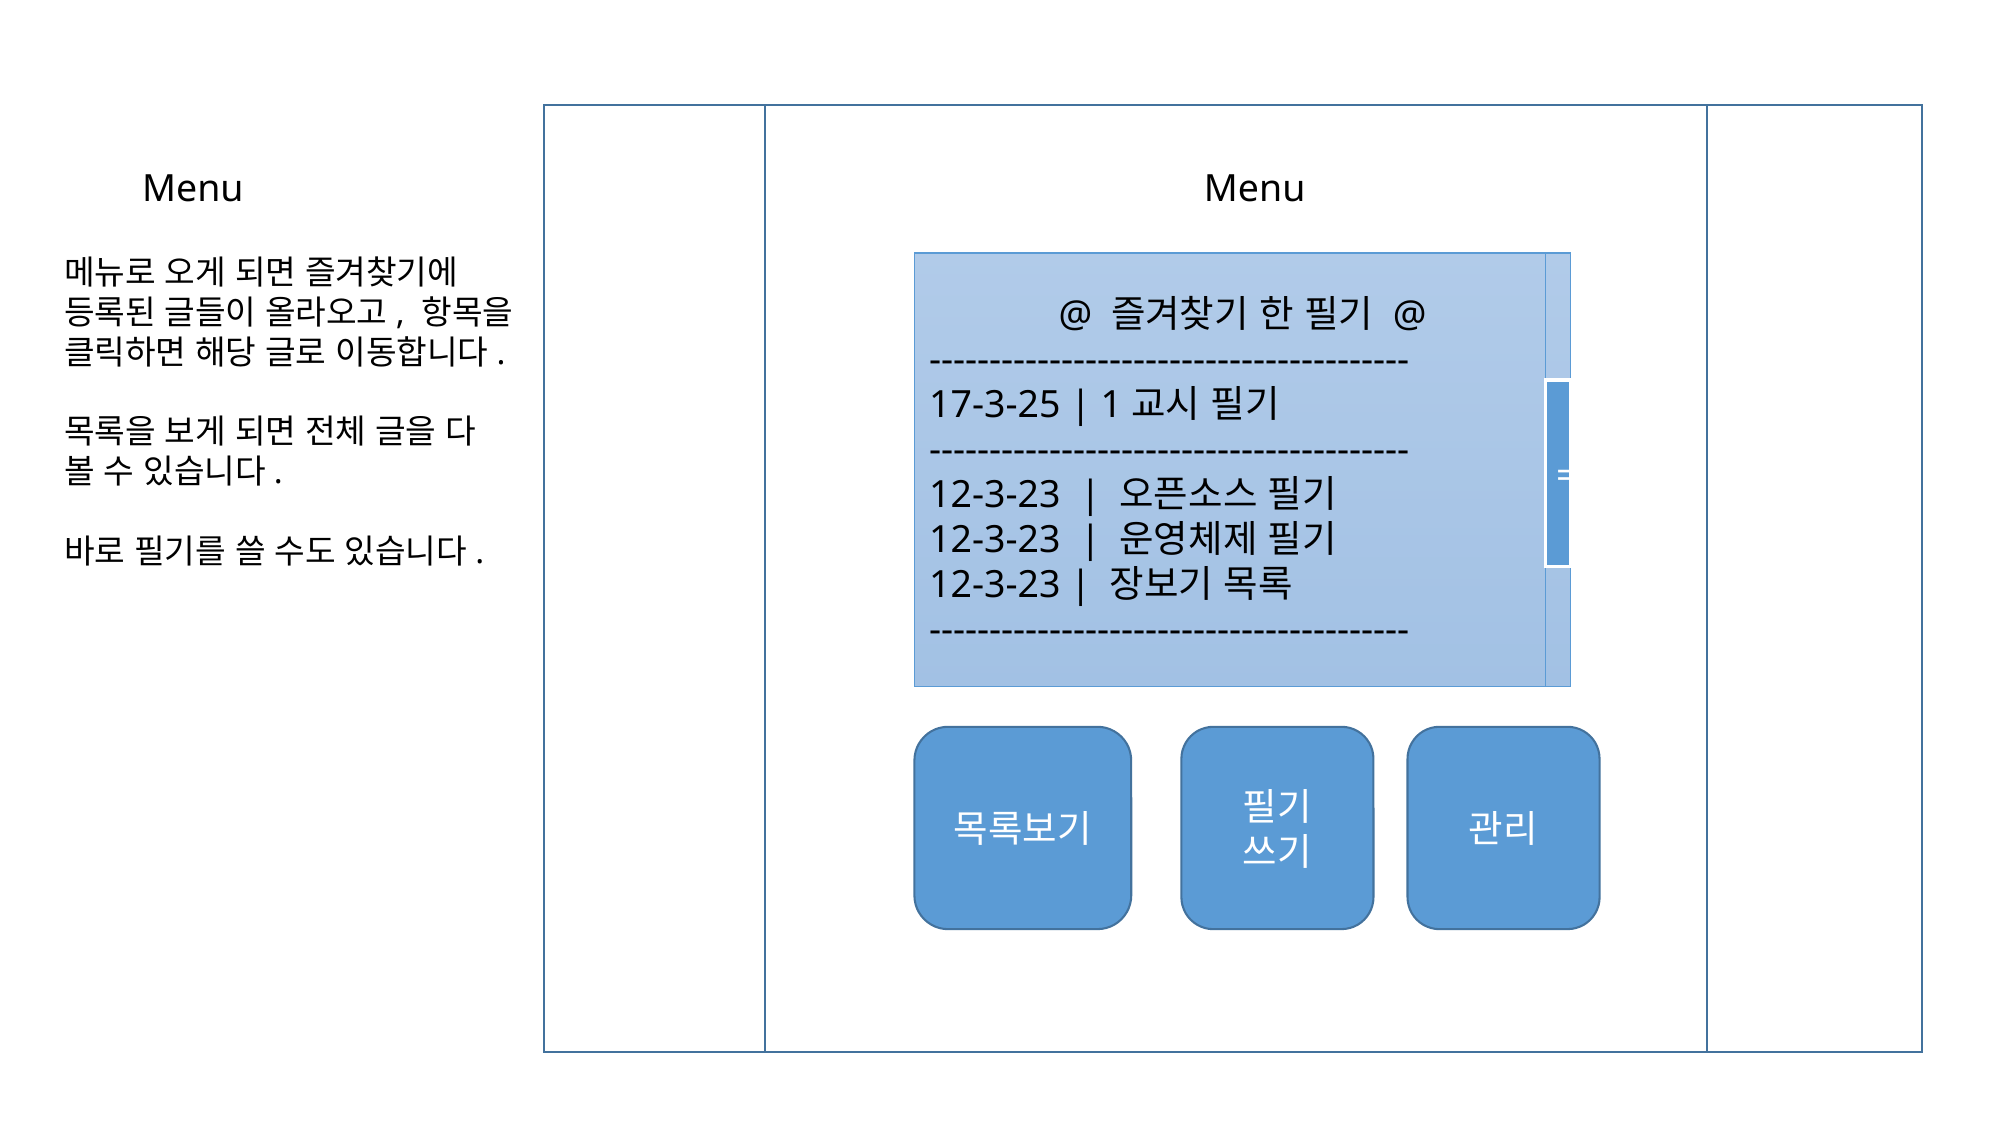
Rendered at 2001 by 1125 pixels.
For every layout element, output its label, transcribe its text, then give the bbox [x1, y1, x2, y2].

text_box 메뉴로 오게 되면 즐겨찾기에 등록된 글들이 올라오고, 항목을 클릭하면 해당 글로 이동합니다. 목록을 보게 되면 전체 글을 다 볼 수 있습니다. 바로 필기를 쓸 수도 있습니다. [49, 243, 529, 578]
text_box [544, 104, 1923, 1053]
text_box Menu [127, 156, 259, 217]
